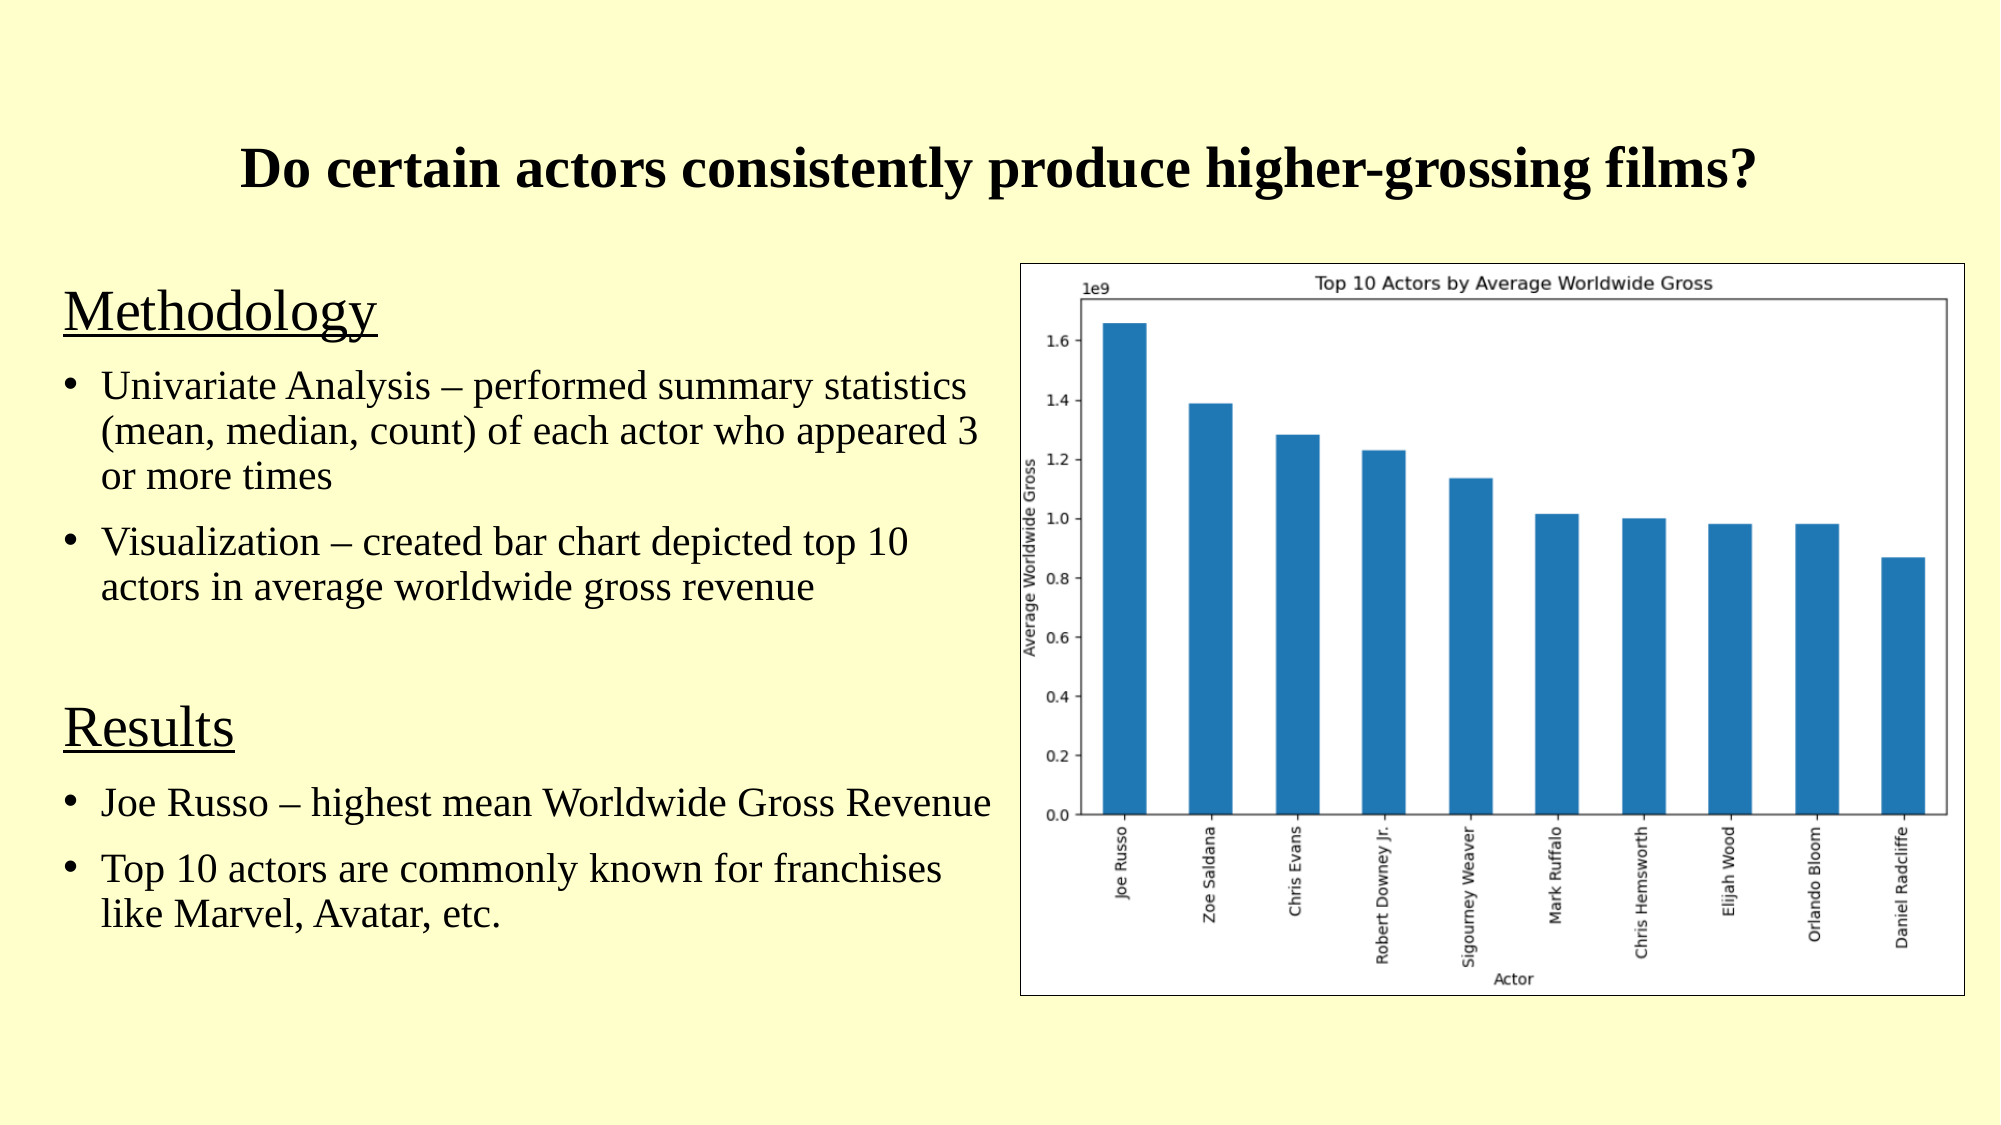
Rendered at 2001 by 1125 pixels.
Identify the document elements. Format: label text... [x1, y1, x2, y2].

text_box Methodology Univariate Analysis – performed summary statistics (mean, median, count) of each actor who appeared 3 or more times Visualization – created bar chart depicted top 10 actors in average worldwide gross revenue Results Joe Russo – highest mean Worldwide Gross Revenue Top 10 actors are commonly known for franchises like Marvel, Avatar, etc. [48, 272, 1017, 987]
picture [1020, 262, 1965, 996]
title Do certain actors consistently produce higher-grossing films? [137, 59, 1863, 278]
